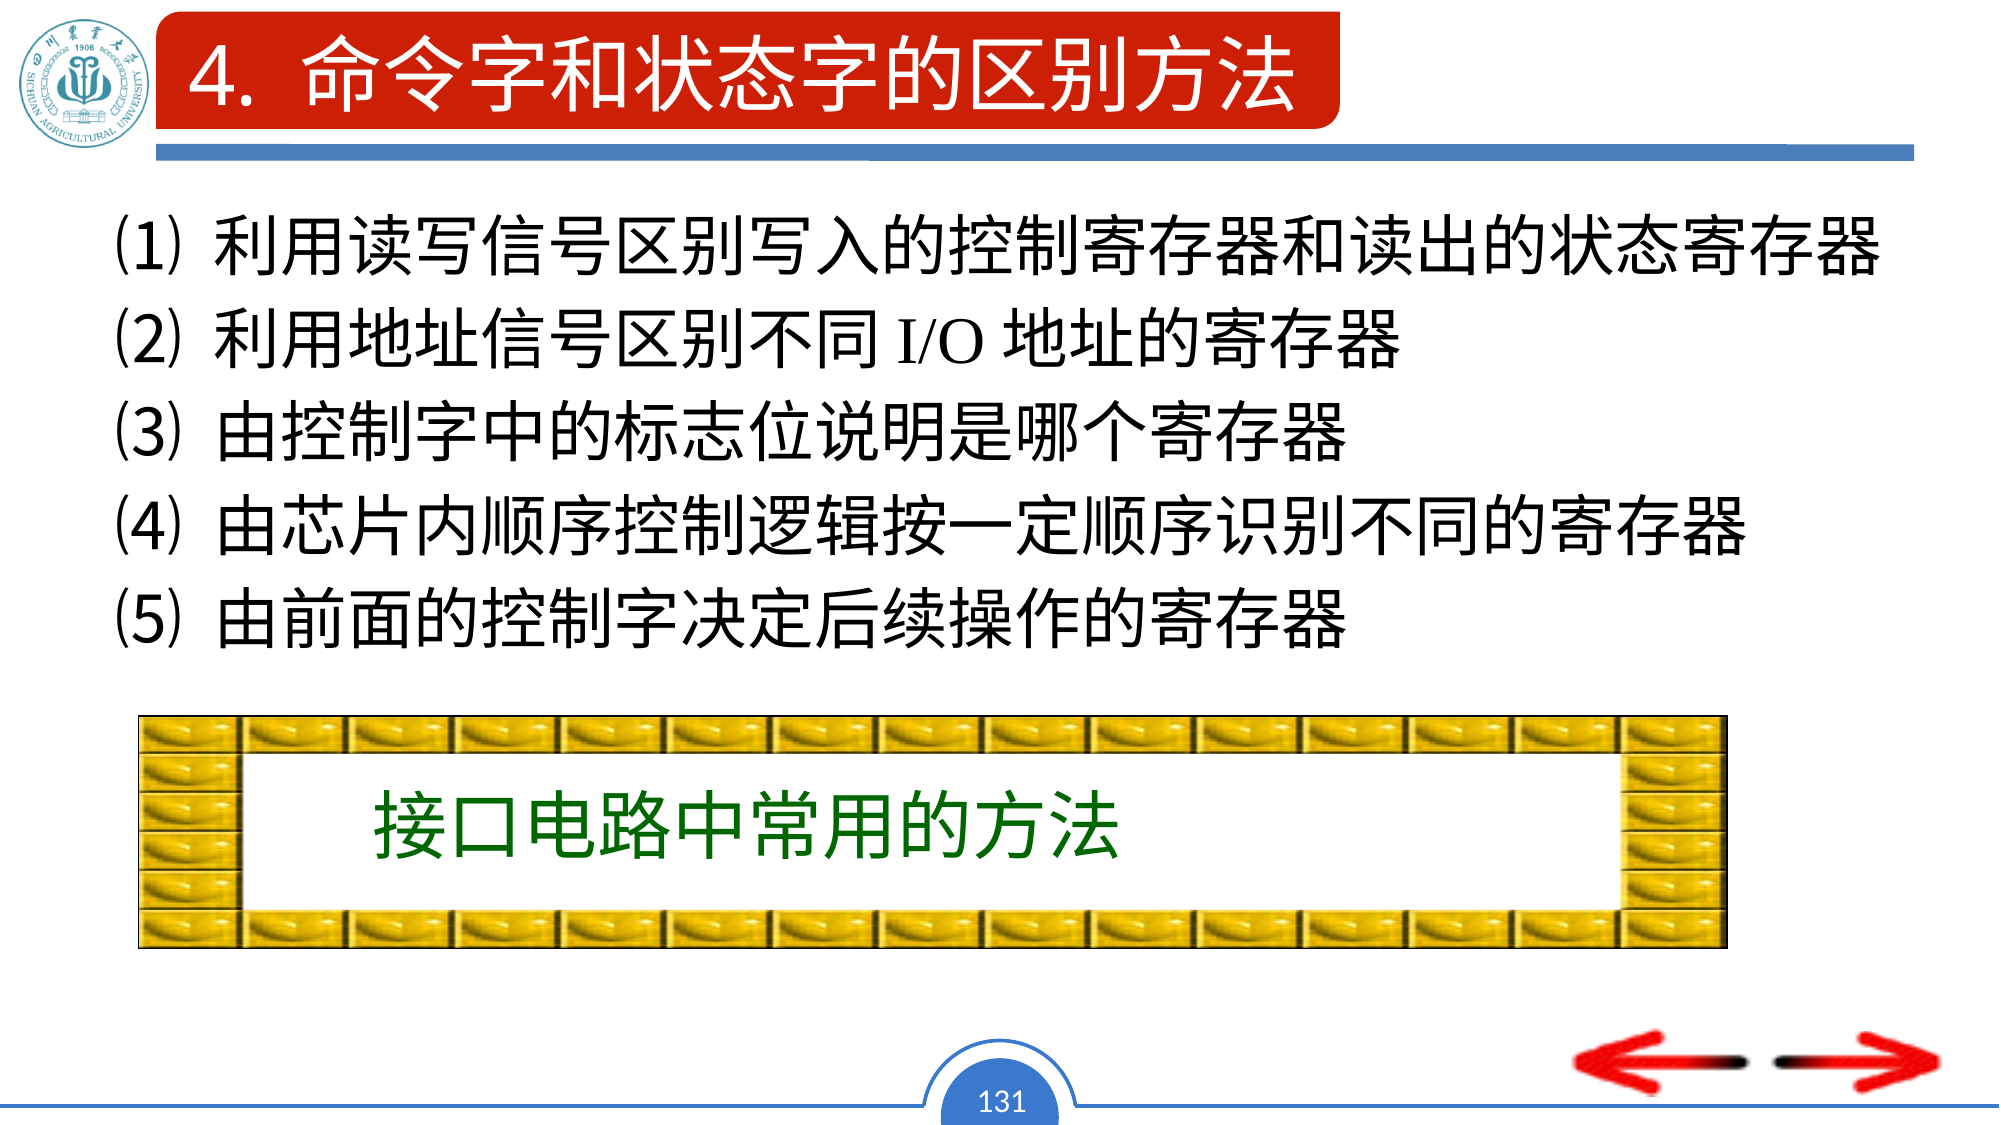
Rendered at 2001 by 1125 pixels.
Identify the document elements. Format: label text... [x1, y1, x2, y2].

picture [1766, 1031, 1951, 1101]
picture [1566, 1024, 1759, 1098]
text_box 接口电路中常用的方法 [138, 715, 1728, 949]
title 4. 命令字和状态字的区别方法 [173, 14, 1879, 153]
list ⑴ 利用读写信号区别写入的控制寄存器和读出的状态寄存器 ⑵ 利用地址信号区别不同I/O地址的寄存器 ⑶ 由控制字中的标志位说明是哪个寄存器 ⑷ 由芯片内顺序控制逻辑按一定顺序识别不同的寄存器 ⑸ 由前面的控制字决定后续操作的寄存器 [101, 196, 1910, 960]
